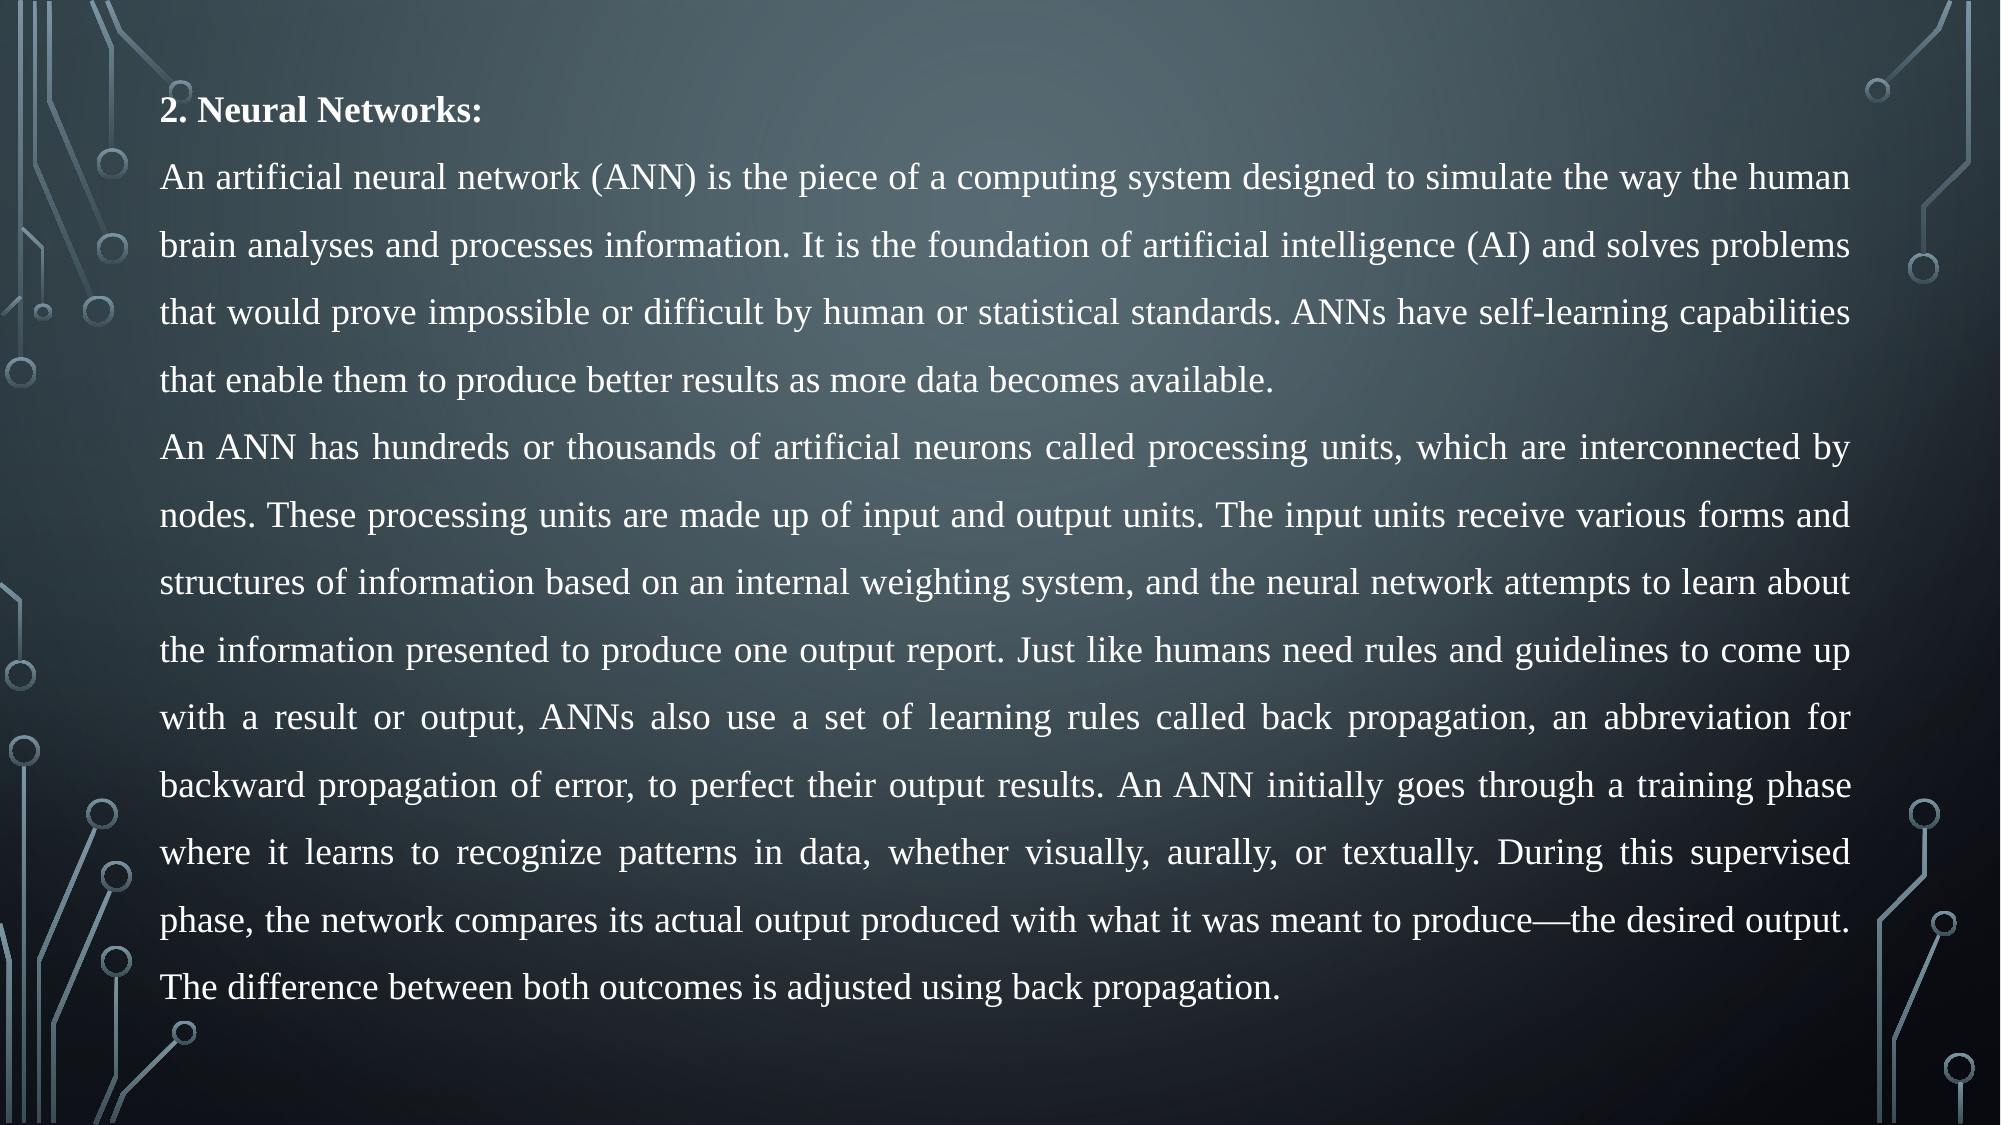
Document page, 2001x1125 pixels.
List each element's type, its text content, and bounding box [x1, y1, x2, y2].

text_box 2. Neural Networks: An artificial neural network (ANN) is the piece of a computing system designed to simulate the way the human brain analyses and processes information. It is the foundation of artificial intelligence (AI) and solves problems that would prove impossible or difficult by human or statistical standards. ANNs have self-learning capabilities that enable them to produce better results as more data becomes available. An ANN has hundreds or thousands of artificial neurons called processing units, which are interconnected by nodes. These processing units are made up of input and output units. The input units receive various forms and structures of information based on an internal weighting system, and the neural network attempts to learn about the information presented to produce one output report. Just like humans need rules and guidelines to come up with a result or output, ANNs also use a set of learning rules called back propagation, an abbreviation for backward propagation of error, to perfect their output results. An ANN initially goes through a training phase where it learns to recognize patterns in data, whether visually, aurally, or textually. During this supervised phase, the network compares its actual output produced with what it was meant to produce—the desired output. The difference between both outcomes is adjusted using back propagation. [144, 54, 1868, 1015]
